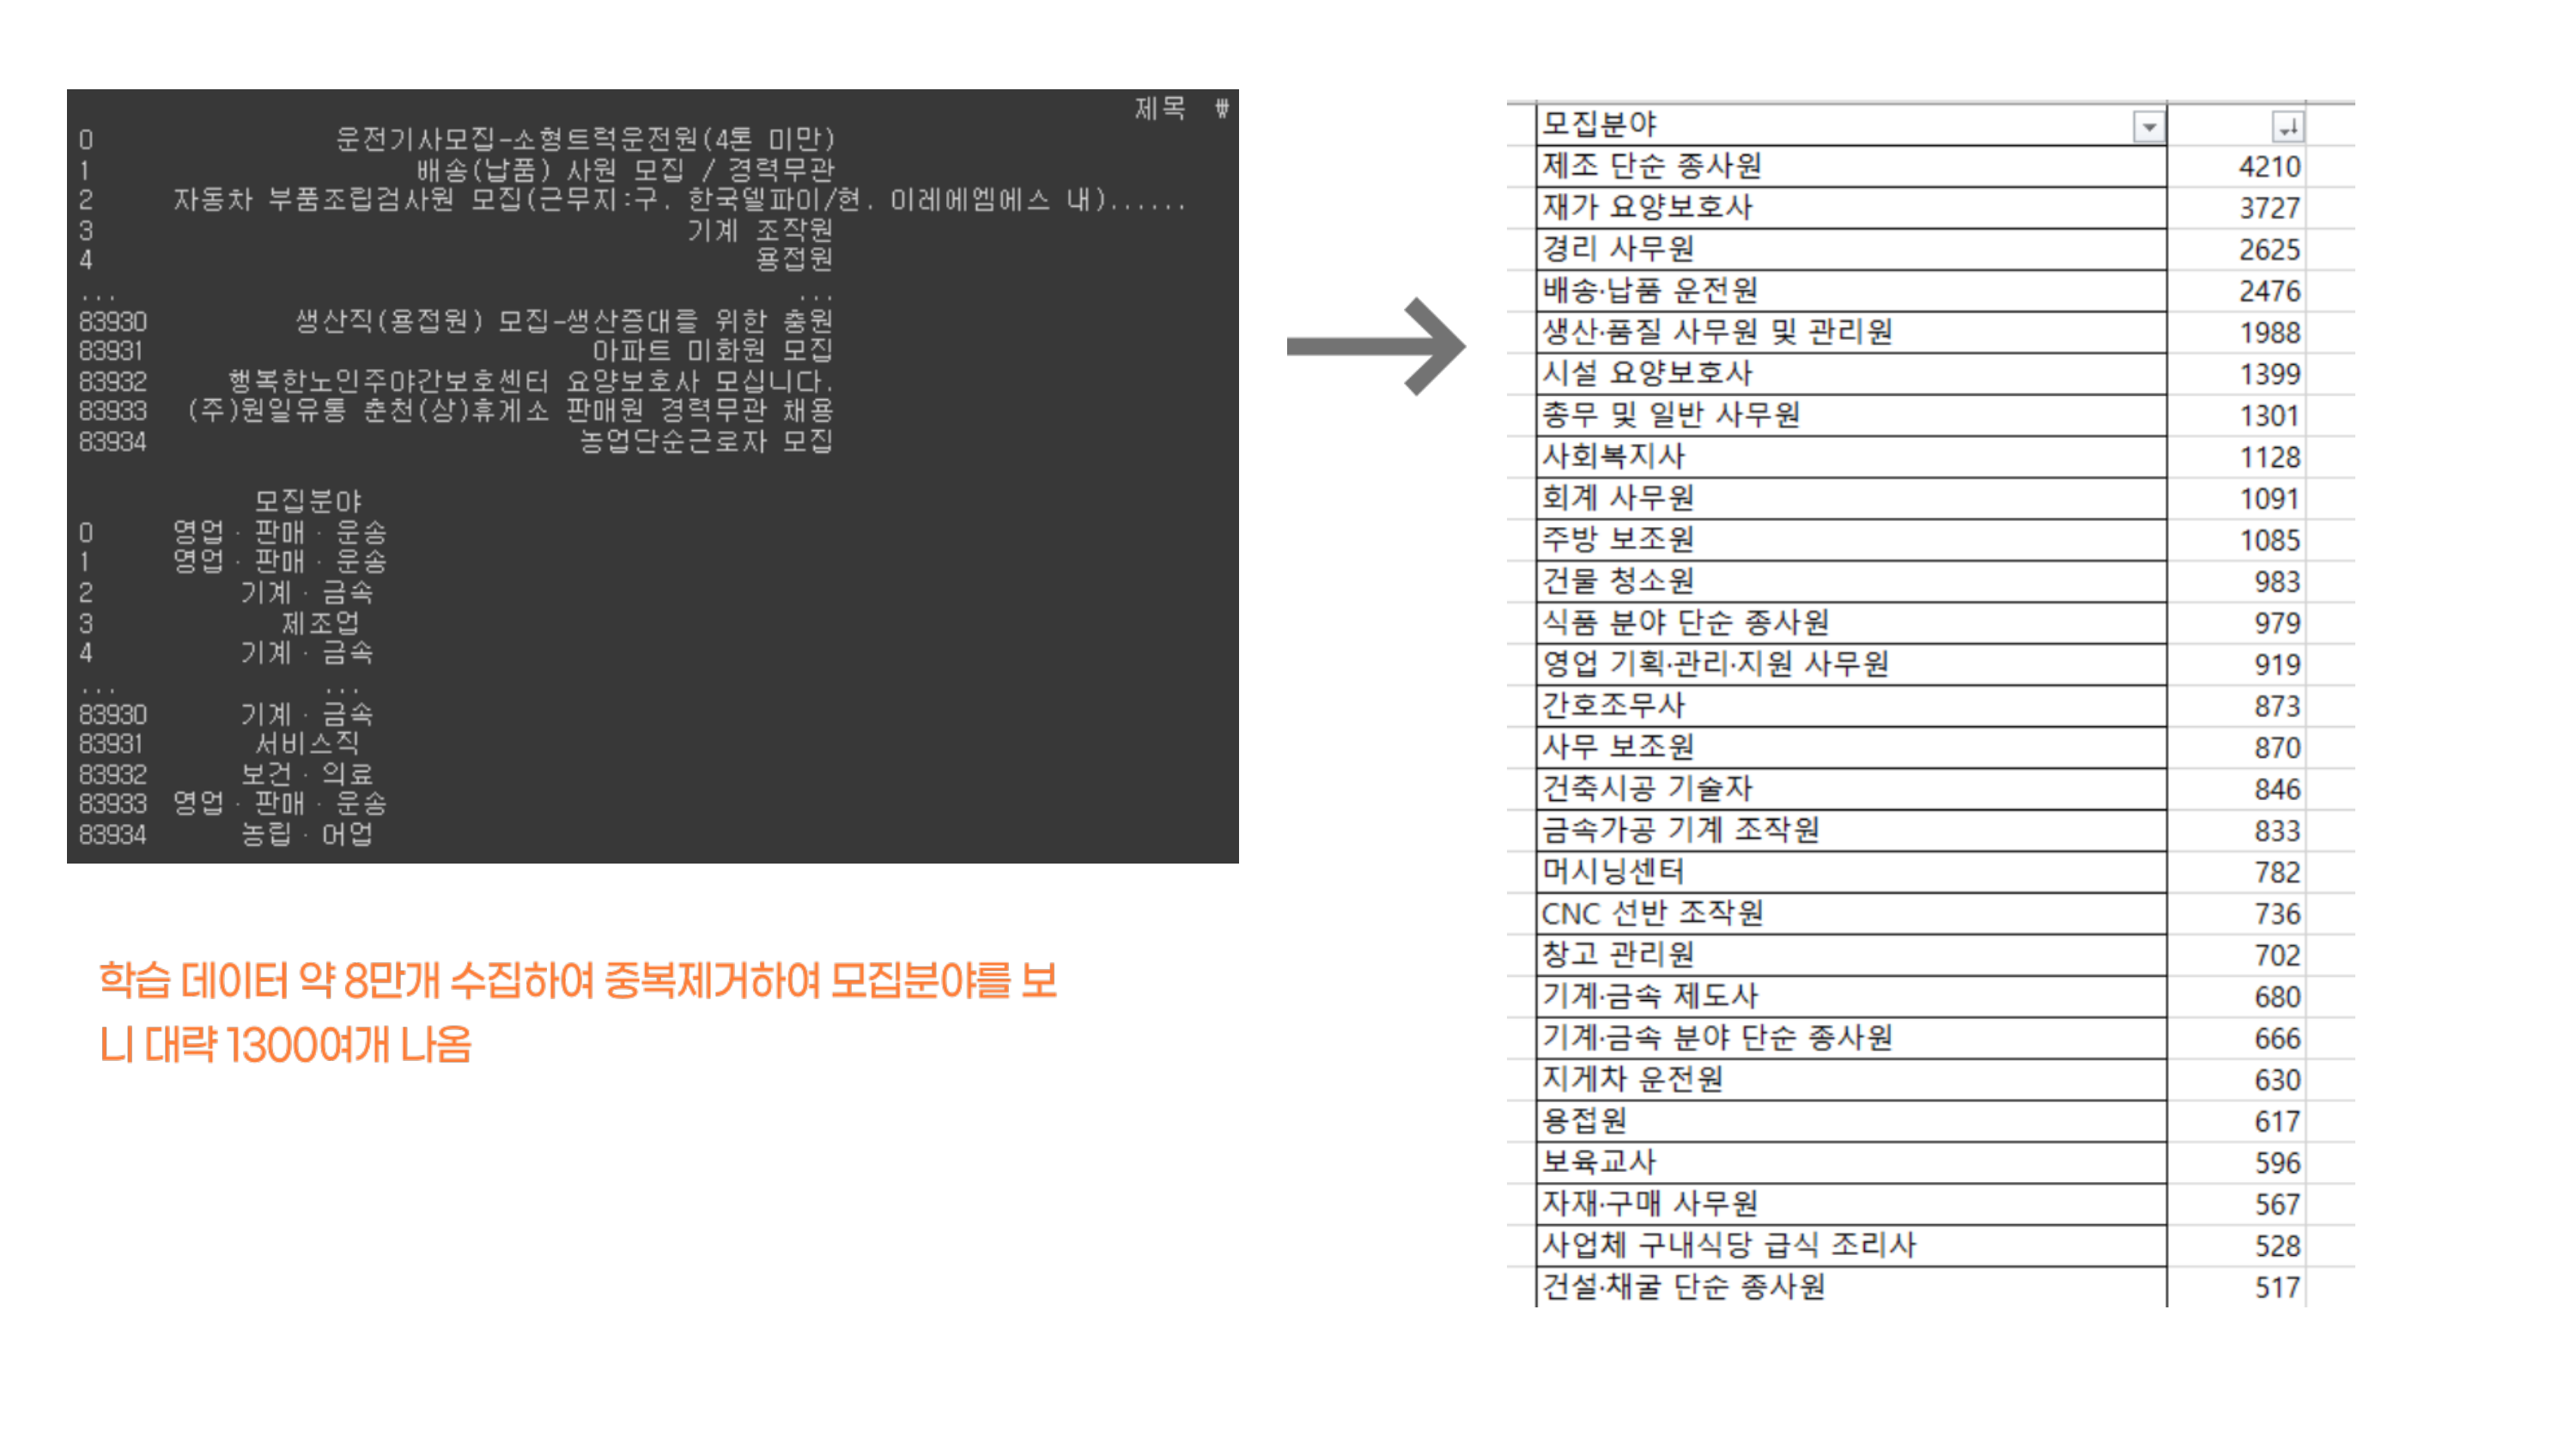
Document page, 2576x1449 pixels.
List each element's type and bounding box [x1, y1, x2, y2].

text_box [1287, 294, 1467, 400]
text_box [67, 89, 1239, 864]
picture [91, 949, 1076, 1093]
text_box [1507, 100, 2355, 1307]
